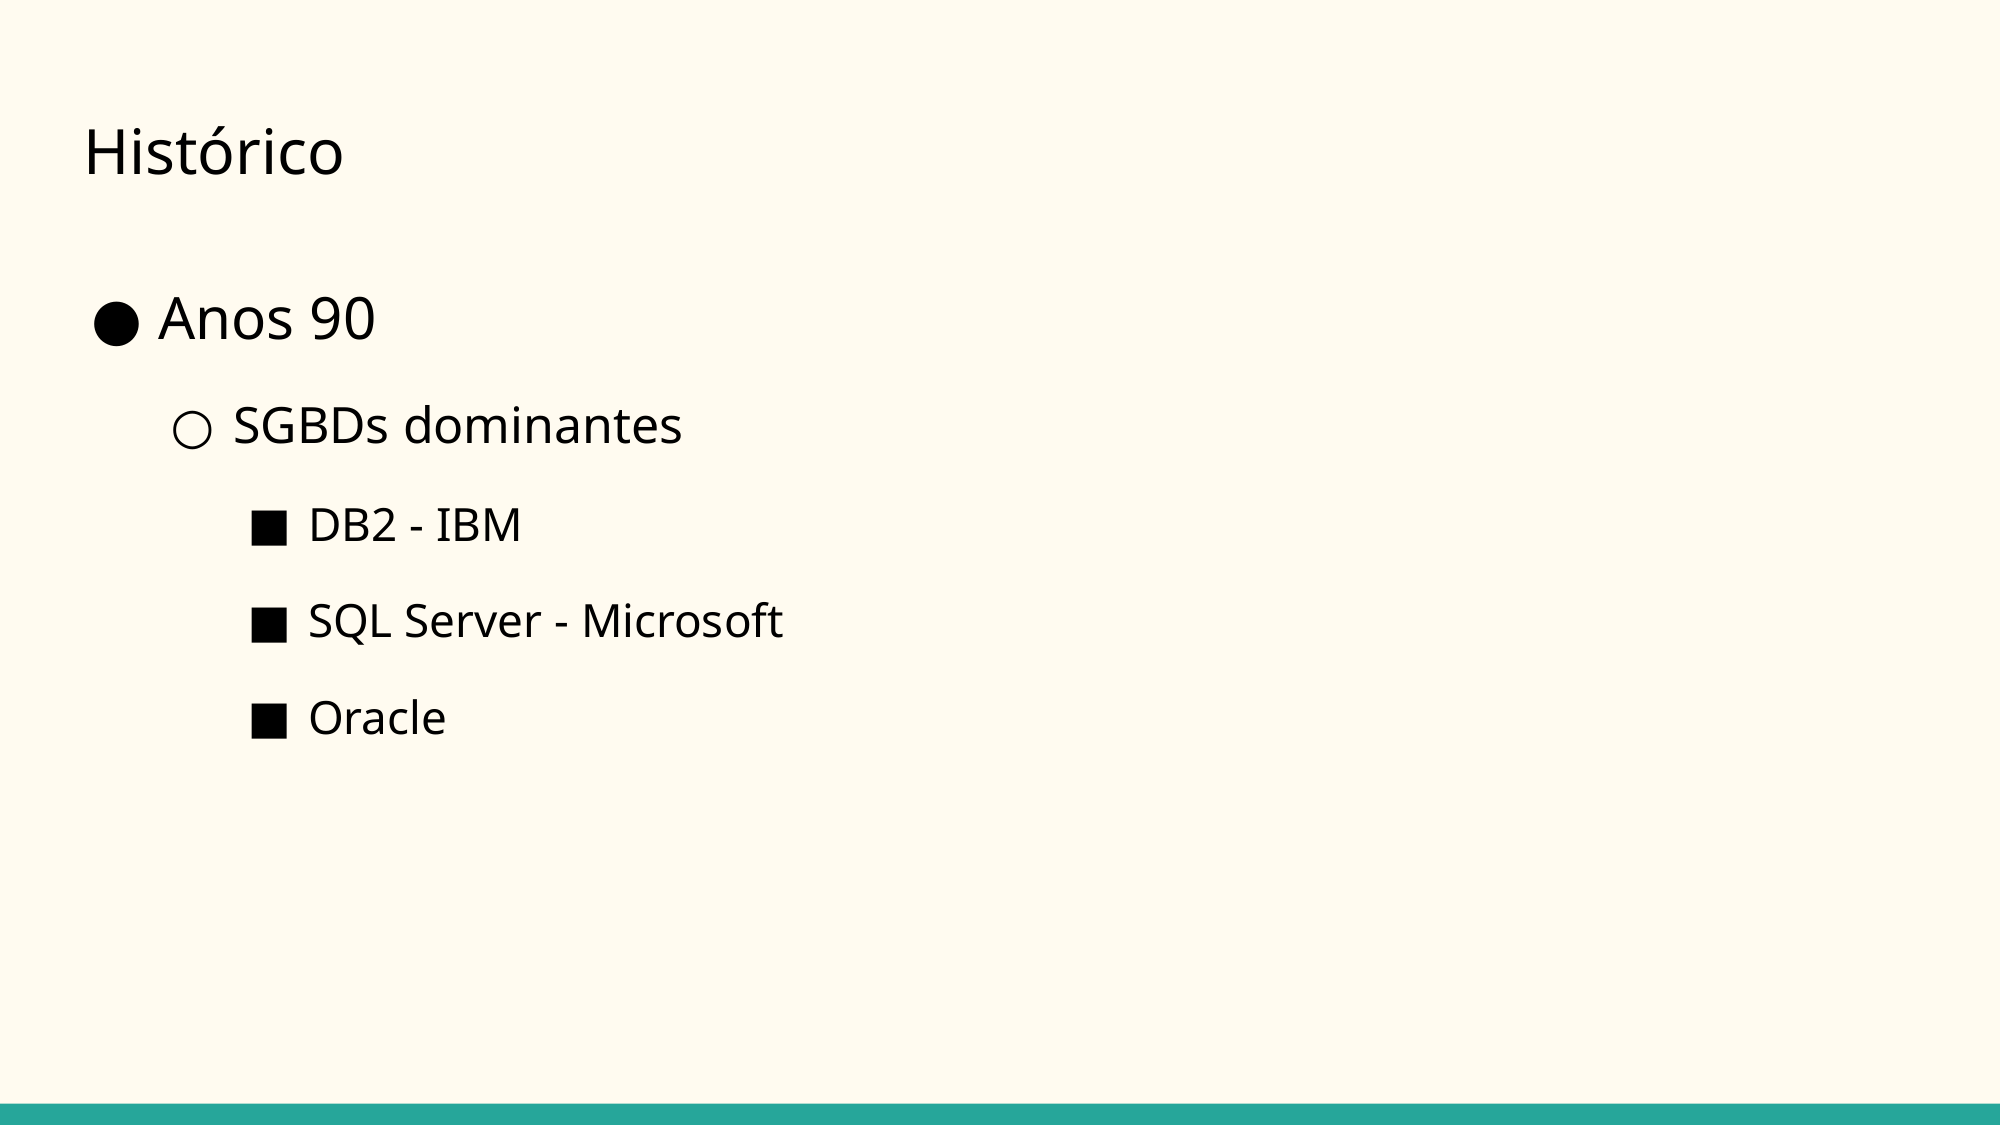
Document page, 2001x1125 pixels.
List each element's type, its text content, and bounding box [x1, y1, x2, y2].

list Anos 90 SGBDs dominantes DB2 - IBM SQL Server - Microsoft Oracle [68, 256, 1932, 1000]
title Histórico [68, 97, 1932, 232]
